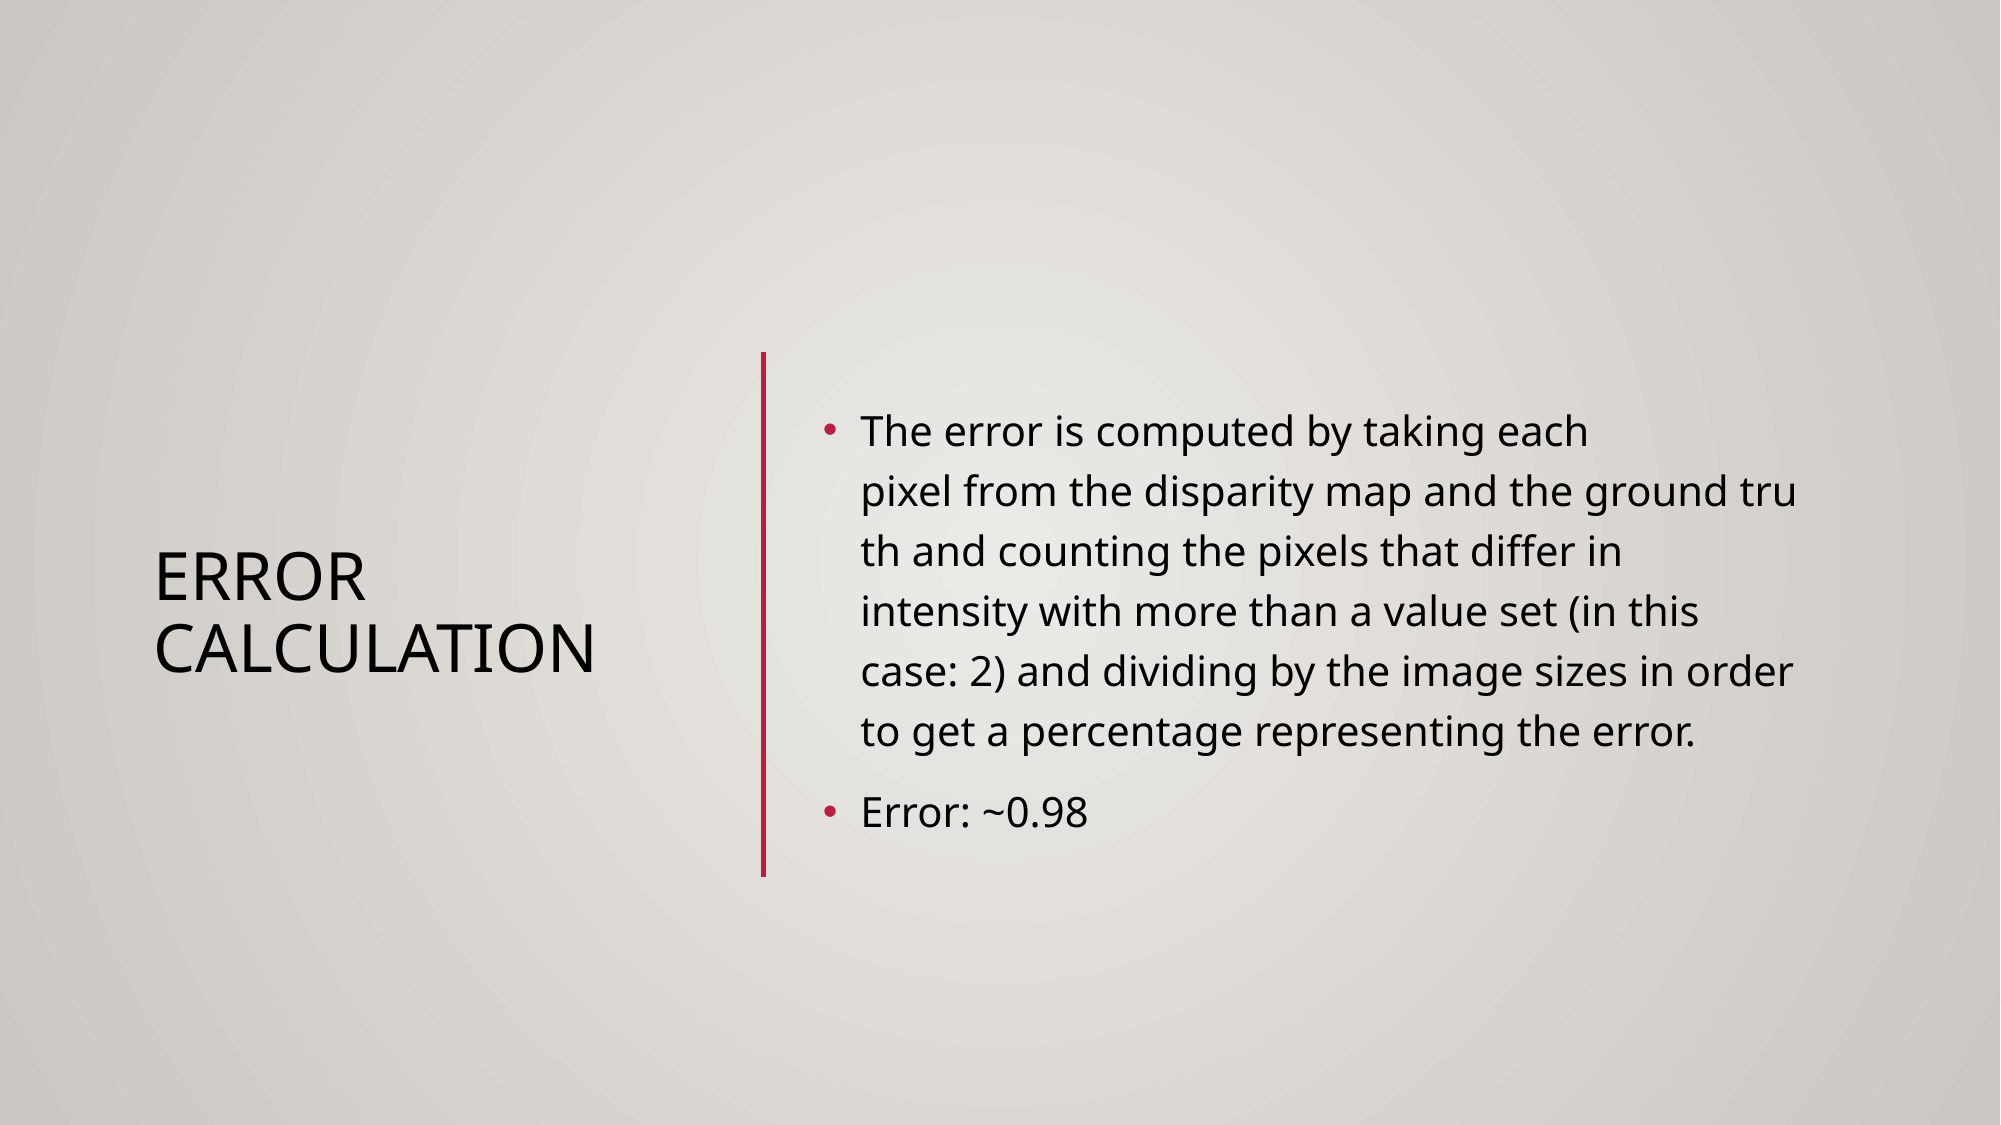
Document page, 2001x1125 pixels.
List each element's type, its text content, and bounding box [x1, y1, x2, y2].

title Error calculation [138, 262, 720, 968]
text_box [0, 0, 2000, 1125]
list The error is computed by taking each pixel from the disparity map and the ground truth and counting the pixels that differ in intensity with more than a value set (in this case: 2) and dividing by the image sizes in order to get a percentage representing the error. Error: ~0.98 [807, 262, 1814, 968]
